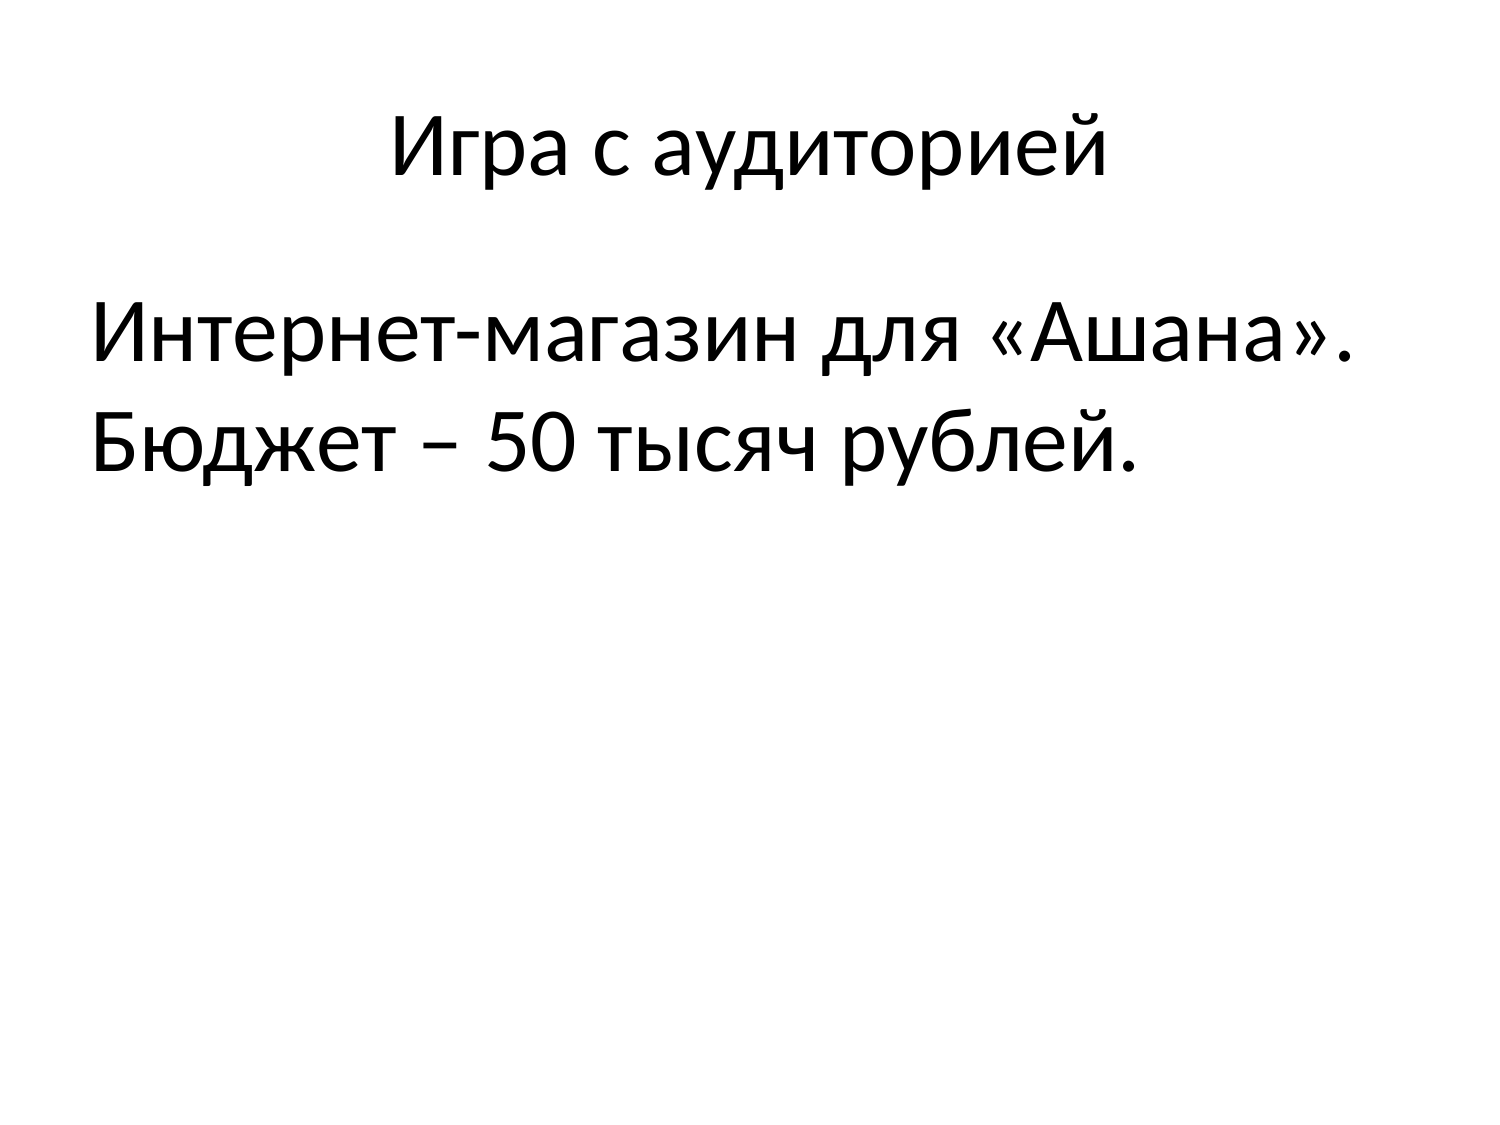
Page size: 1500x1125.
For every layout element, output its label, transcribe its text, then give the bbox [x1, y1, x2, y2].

list Интернет-магазин для «Ашана». Бюджет – 50 тысяч рублей. [75, 262, 1425, 1005]
title Игра с аудиторией [75, 45, 1425, 233]
